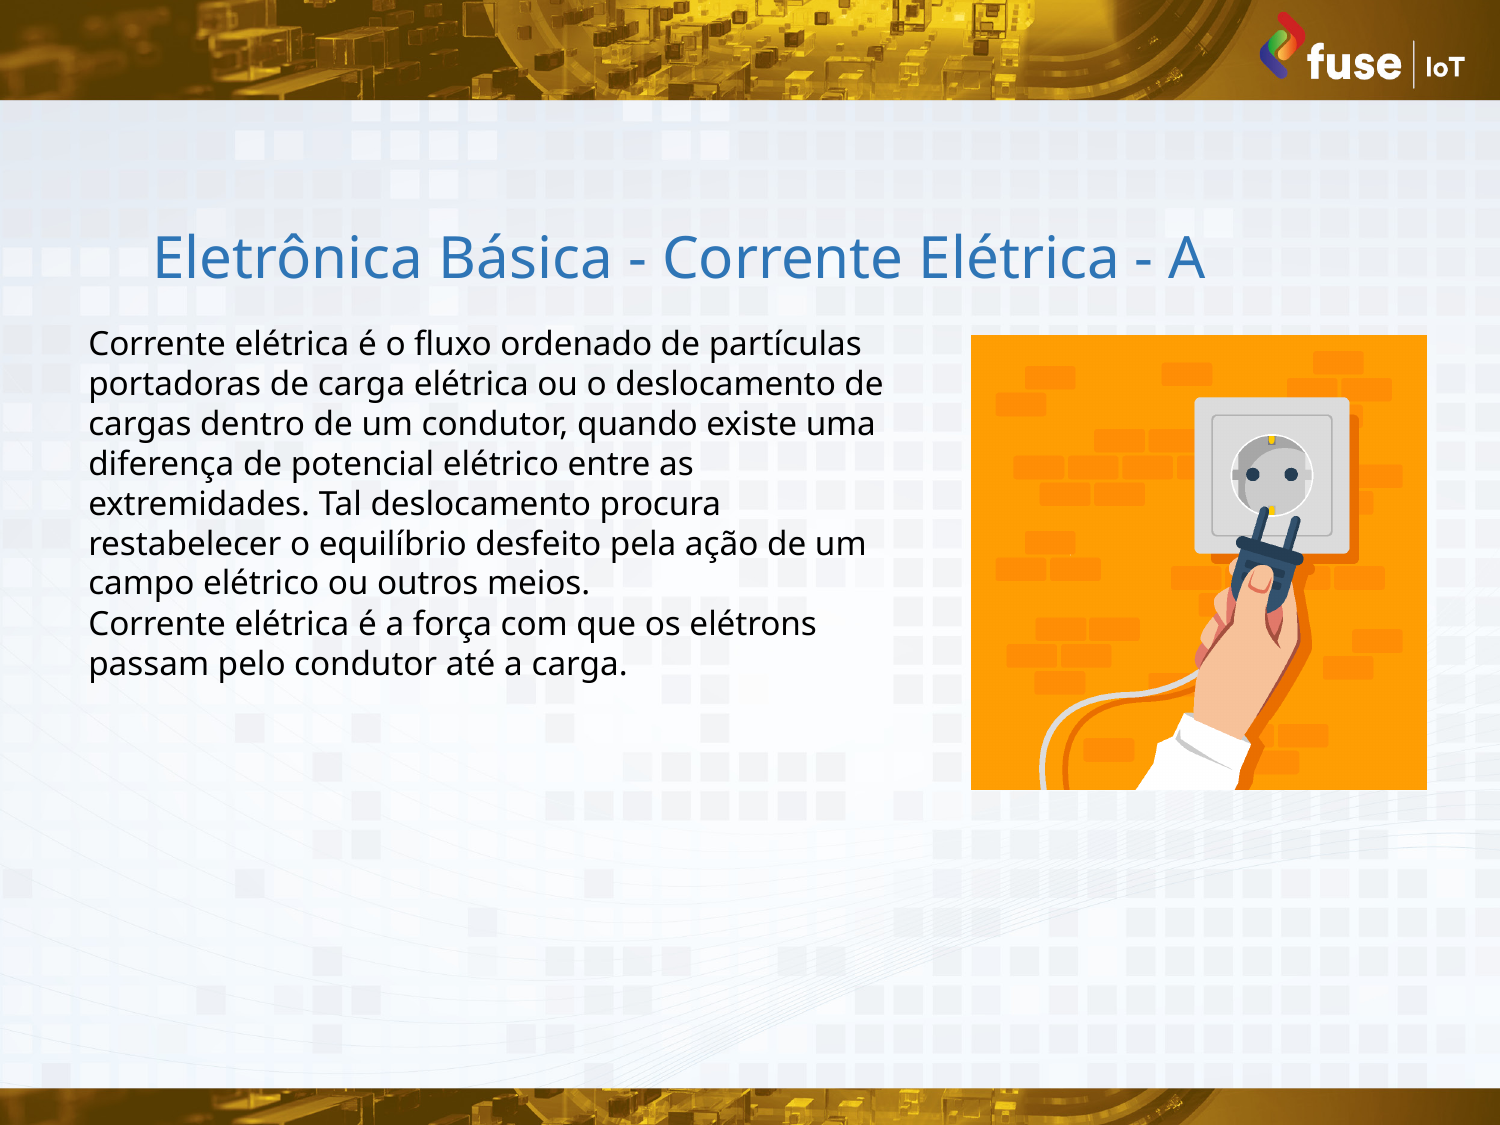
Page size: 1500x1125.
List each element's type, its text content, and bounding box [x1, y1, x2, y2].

text_box Eletrônica Básica - Corrente Elétrica - A [137, 213, 1222, 298]
picture [0, 0, 1500, 1125]
text_box Corrente elétrica é o fluxo ordenado de partículas portadoras de carga elétrica ou o deslocamento de cargas dentro de um condutor, quando existe uma diferença de potencial elétrico entre as extremidades. Tal deslocamento procura restabelecer o equilíbrio desfeito pela ação de um campo elétrico ou outros meios. Corrente elétrica é a força com que os elétrons passam pelo condutor até a carga. [73, 314, 913, 689]
